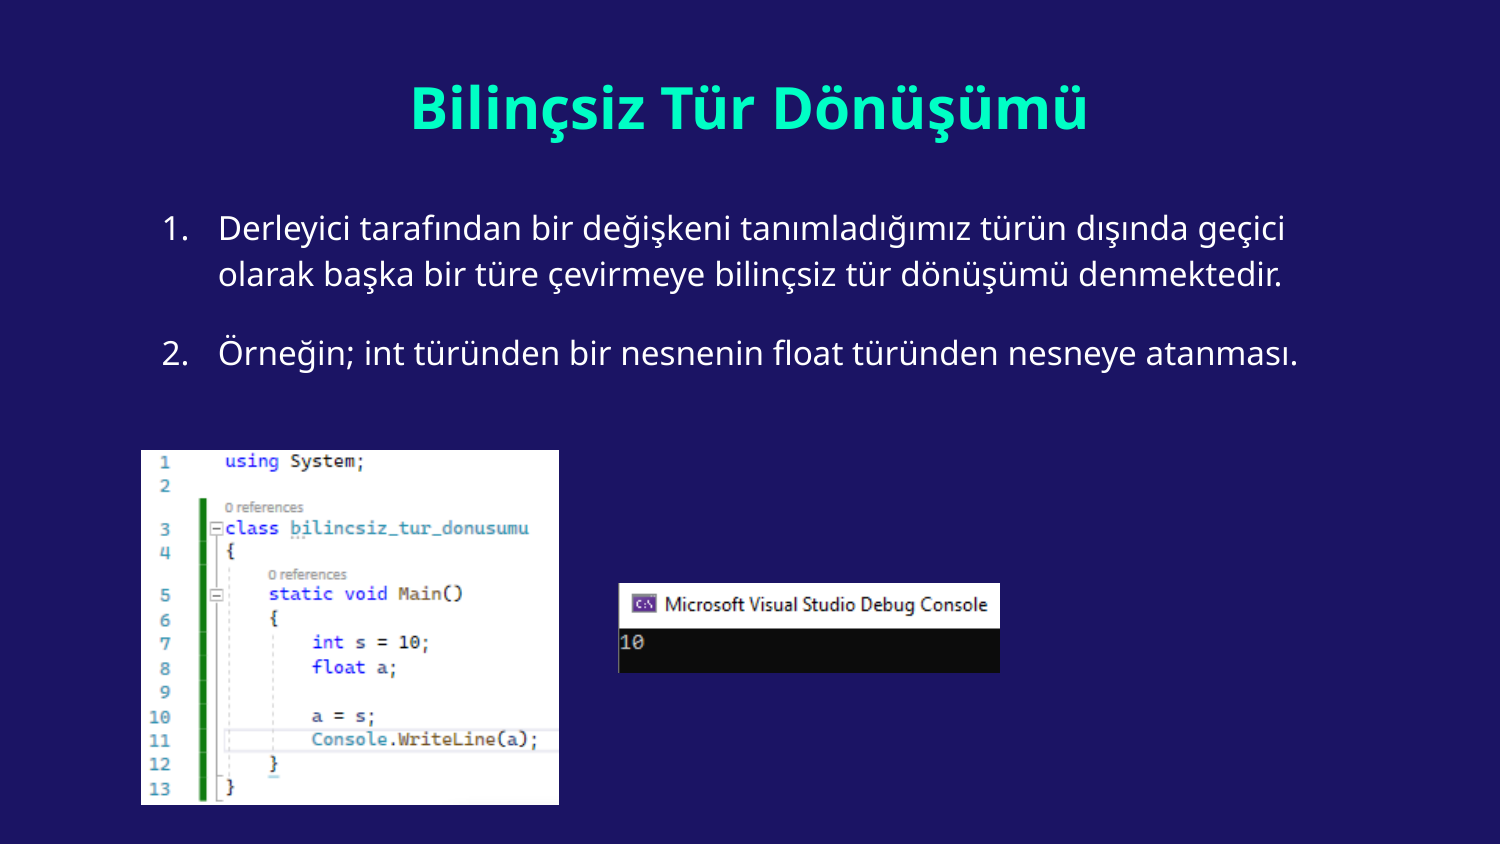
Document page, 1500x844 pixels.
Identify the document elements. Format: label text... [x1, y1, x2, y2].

text_box Derleyici tarafından bir değişkeni tanımladığımız türün dışında geçici olarak başka bir türe çevirmeye bilinçsiz tür dönüşümü denmektedir. Örneğin; int türünden bir nesnenin float türünden nesneye atanması. [123, 186, 1390, 681]
picture [141, 450, 560, 806]
picture [617, 582, 1000, 673]
title Bilinçsiz Tür Dönüşümü [0, 56, 1500, 166]
